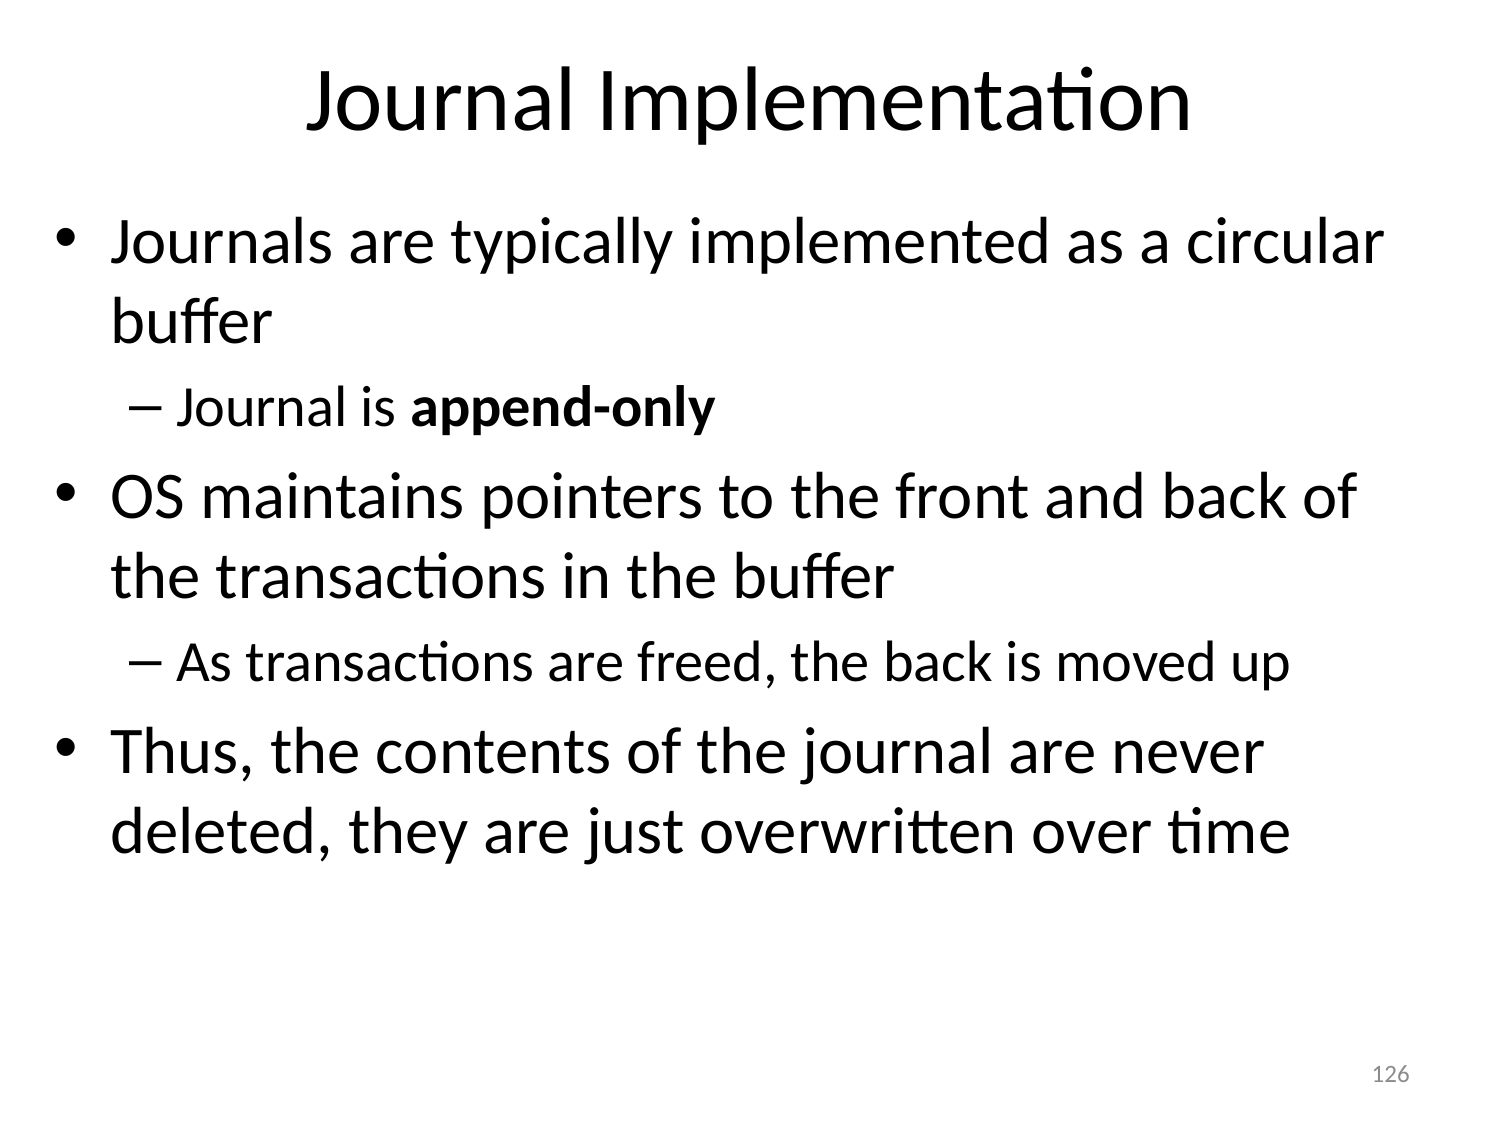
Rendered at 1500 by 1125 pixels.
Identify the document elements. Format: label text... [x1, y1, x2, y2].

list Journals are typically implemented as a circular buffer Journal is append-only OS maintains pointers to the front and back of the transactions in the buffer As transactions are freed, the back is moved up Thus, the contents of the journal are never deleted, they are just overwritten over time [39, 189, 1463, 1038]
title Journal Implementation [75, 0, 1425, 188]
slide_number 126 [1074, 1042, 1425, 1103]
